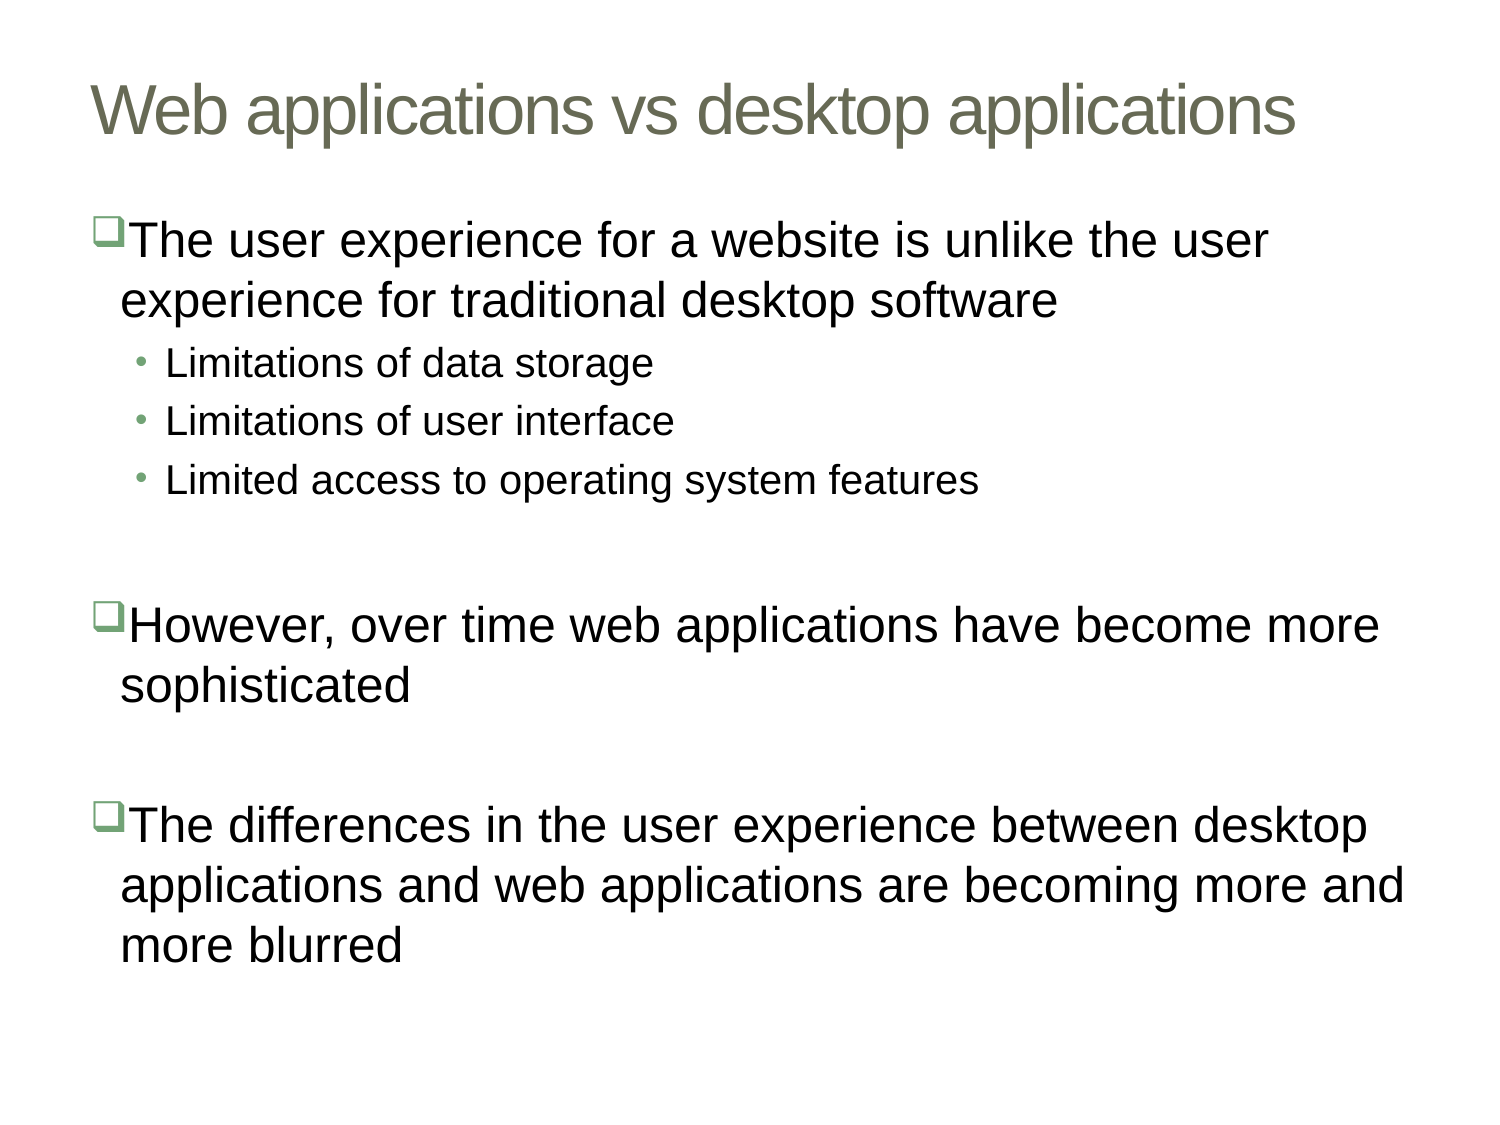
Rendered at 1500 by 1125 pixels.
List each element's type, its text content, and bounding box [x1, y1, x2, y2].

list The user experience for a website is unlike the user experience for traditional desktop software Limitations of data storage Limitations of user interface Limited access to operating system features However, over time web applications have become more sophisticated The differences in the user experience between desktop applications and web applications are becoming more and more blurred [75, 200, 1425, 1000]
title Web applications vs desktop applications [75, 24, 1425, 188]
